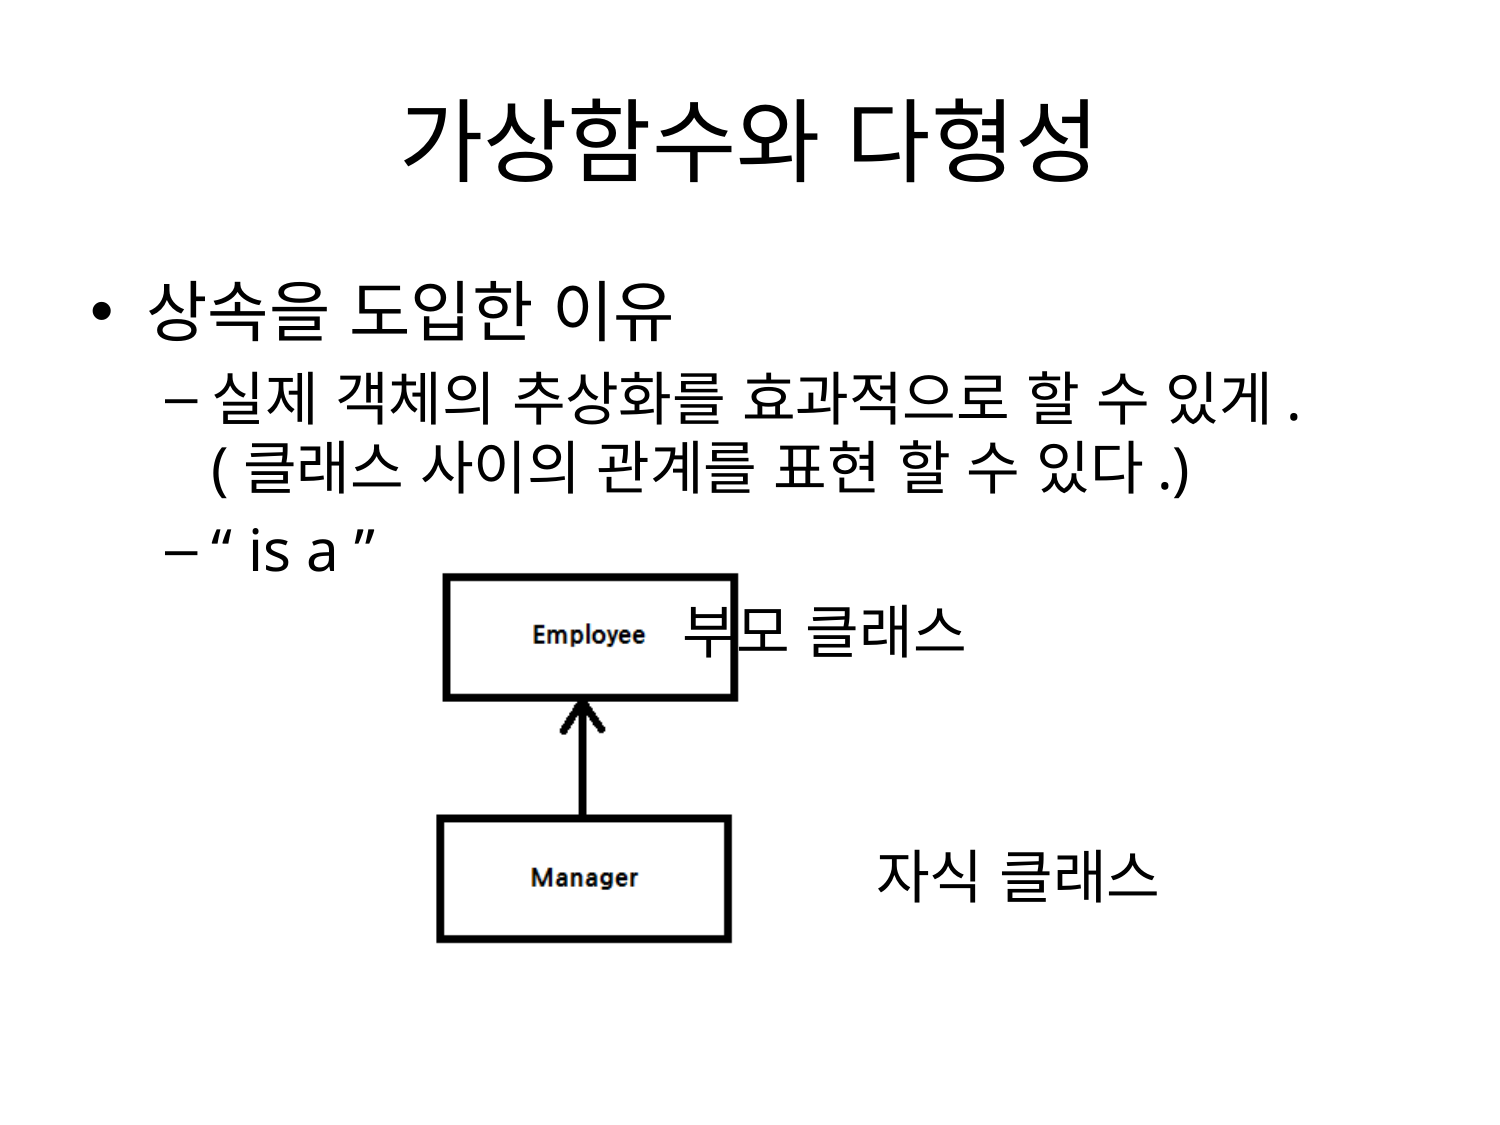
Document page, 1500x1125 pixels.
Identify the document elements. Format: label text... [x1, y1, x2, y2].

list 상속을 도입한 이유 실제 객체의 추상화를 효과적으로 할 수 있게. (클래스 사이의 관계를 표현 할 수 있다.) “ is a ” 부모 클래스 자식 클래스 [75, 262, 1425, 1005]
title 가상함수와 다형성 [75, 45, 1425, 233]
picture [359, 550, 827, 995]
